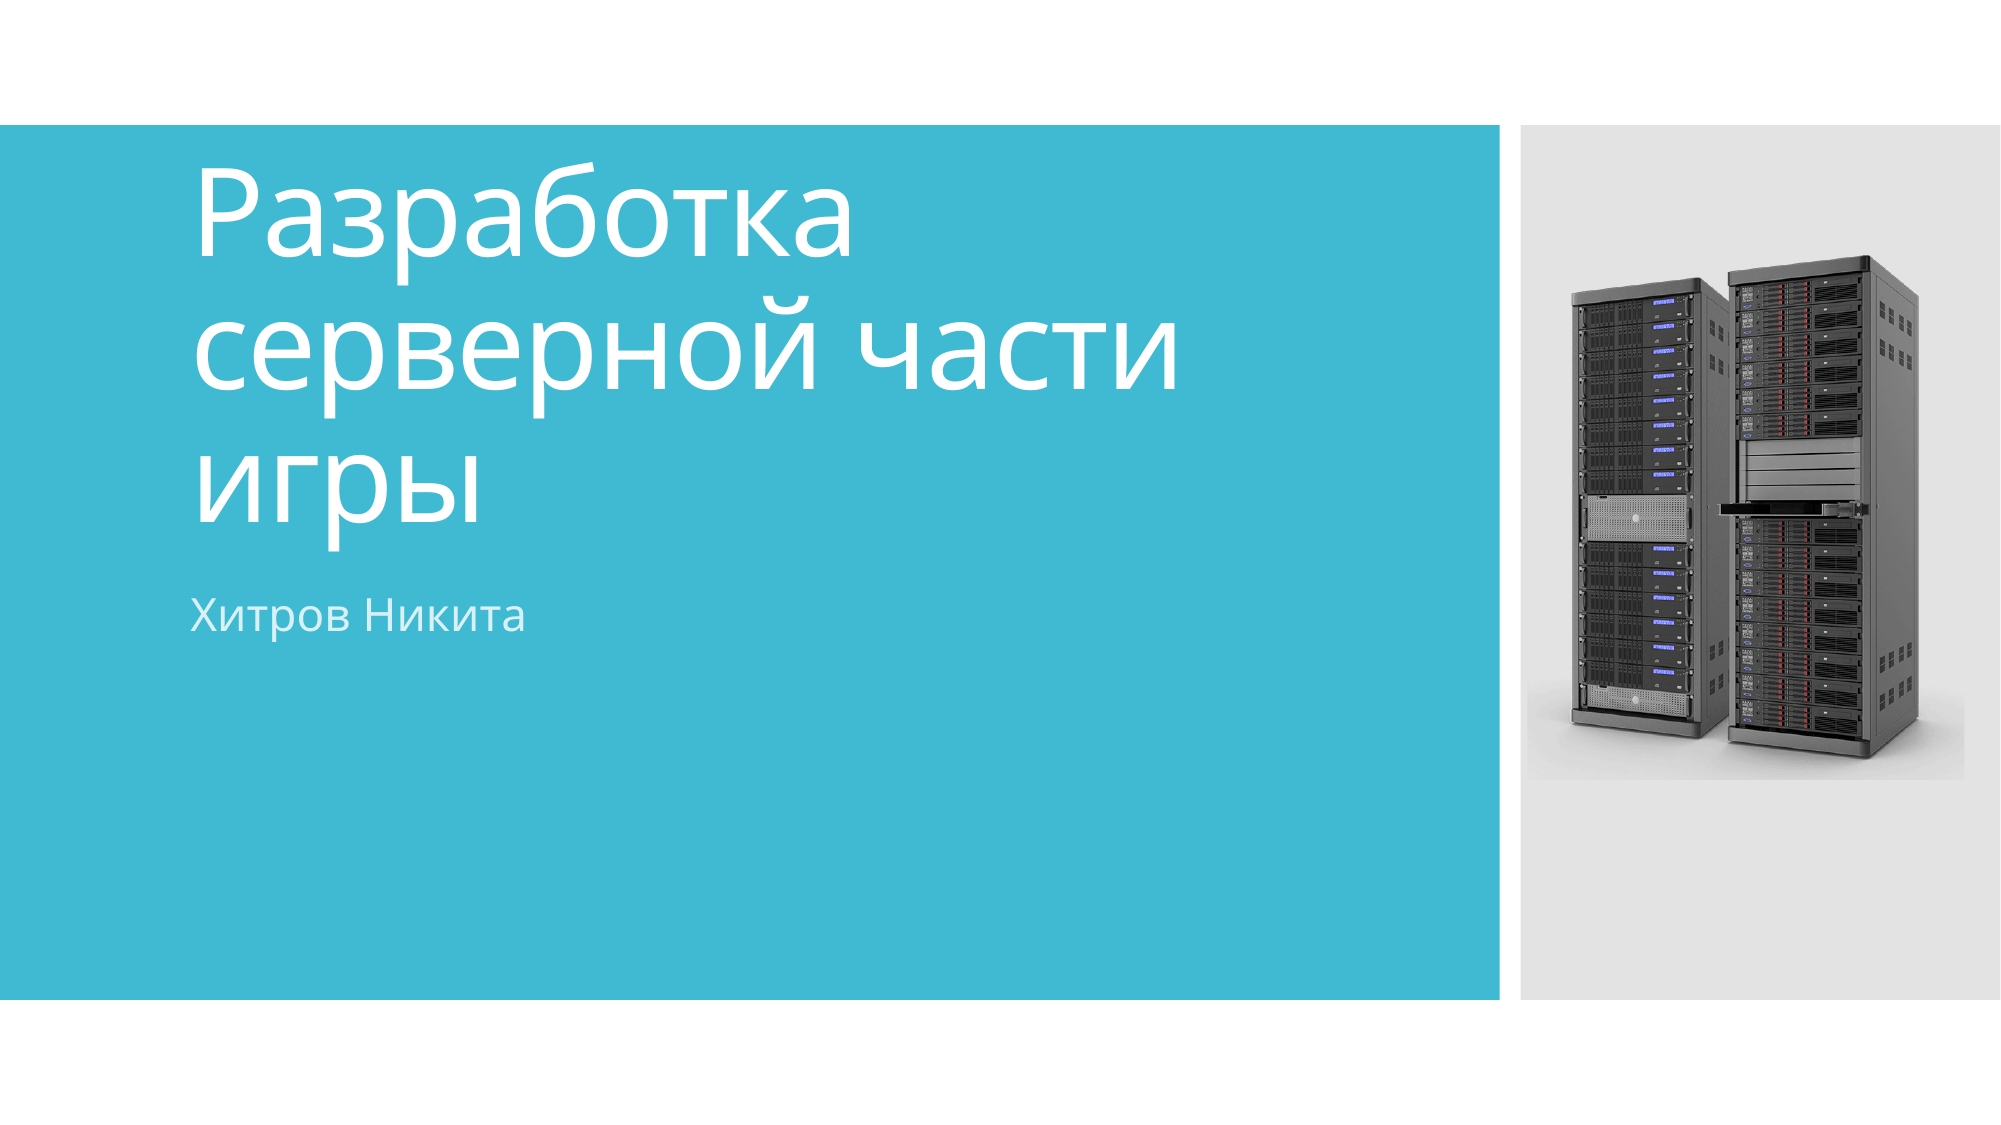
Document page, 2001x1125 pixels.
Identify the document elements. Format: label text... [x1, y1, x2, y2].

title Разработка серверной части игры [175, 213, 1376, 557]
subtitle Хитров Никита [175, 584, 1376, 735]
picture [1527, 255, 1965, 780]
